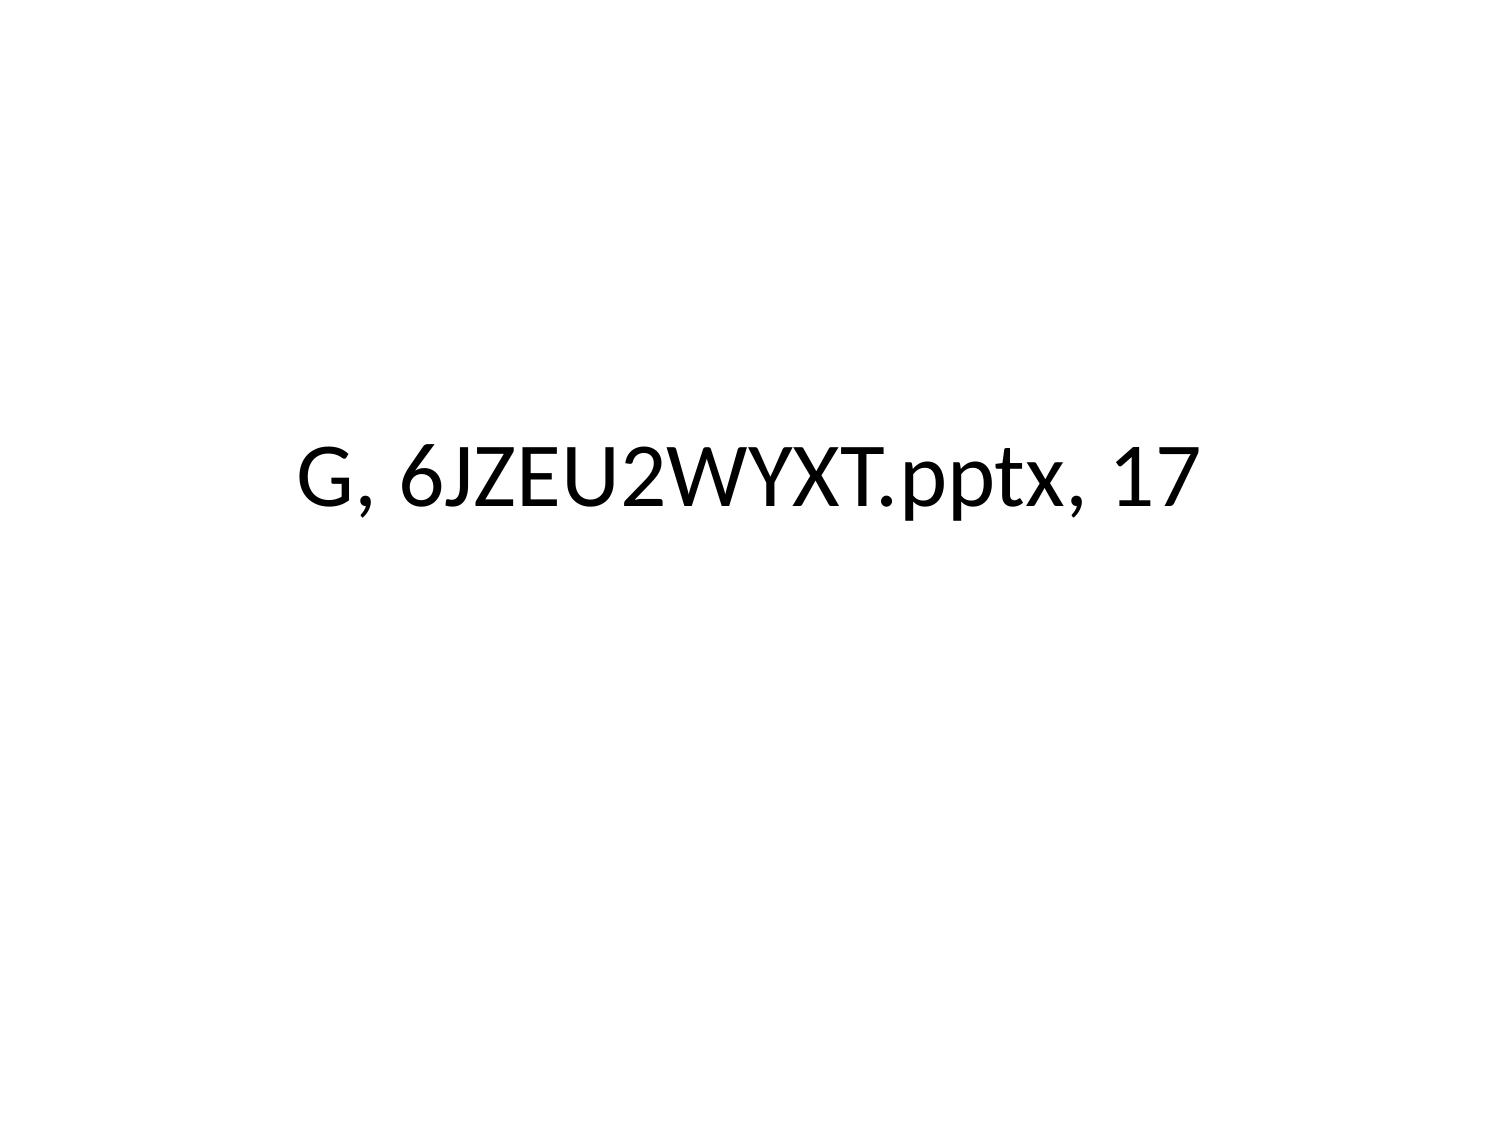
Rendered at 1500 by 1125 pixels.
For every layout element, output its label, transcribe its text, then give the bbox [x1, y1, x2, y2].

title G, 6JZEU2WYXT.pptx, 17 [112, 349, 1388, 591]
